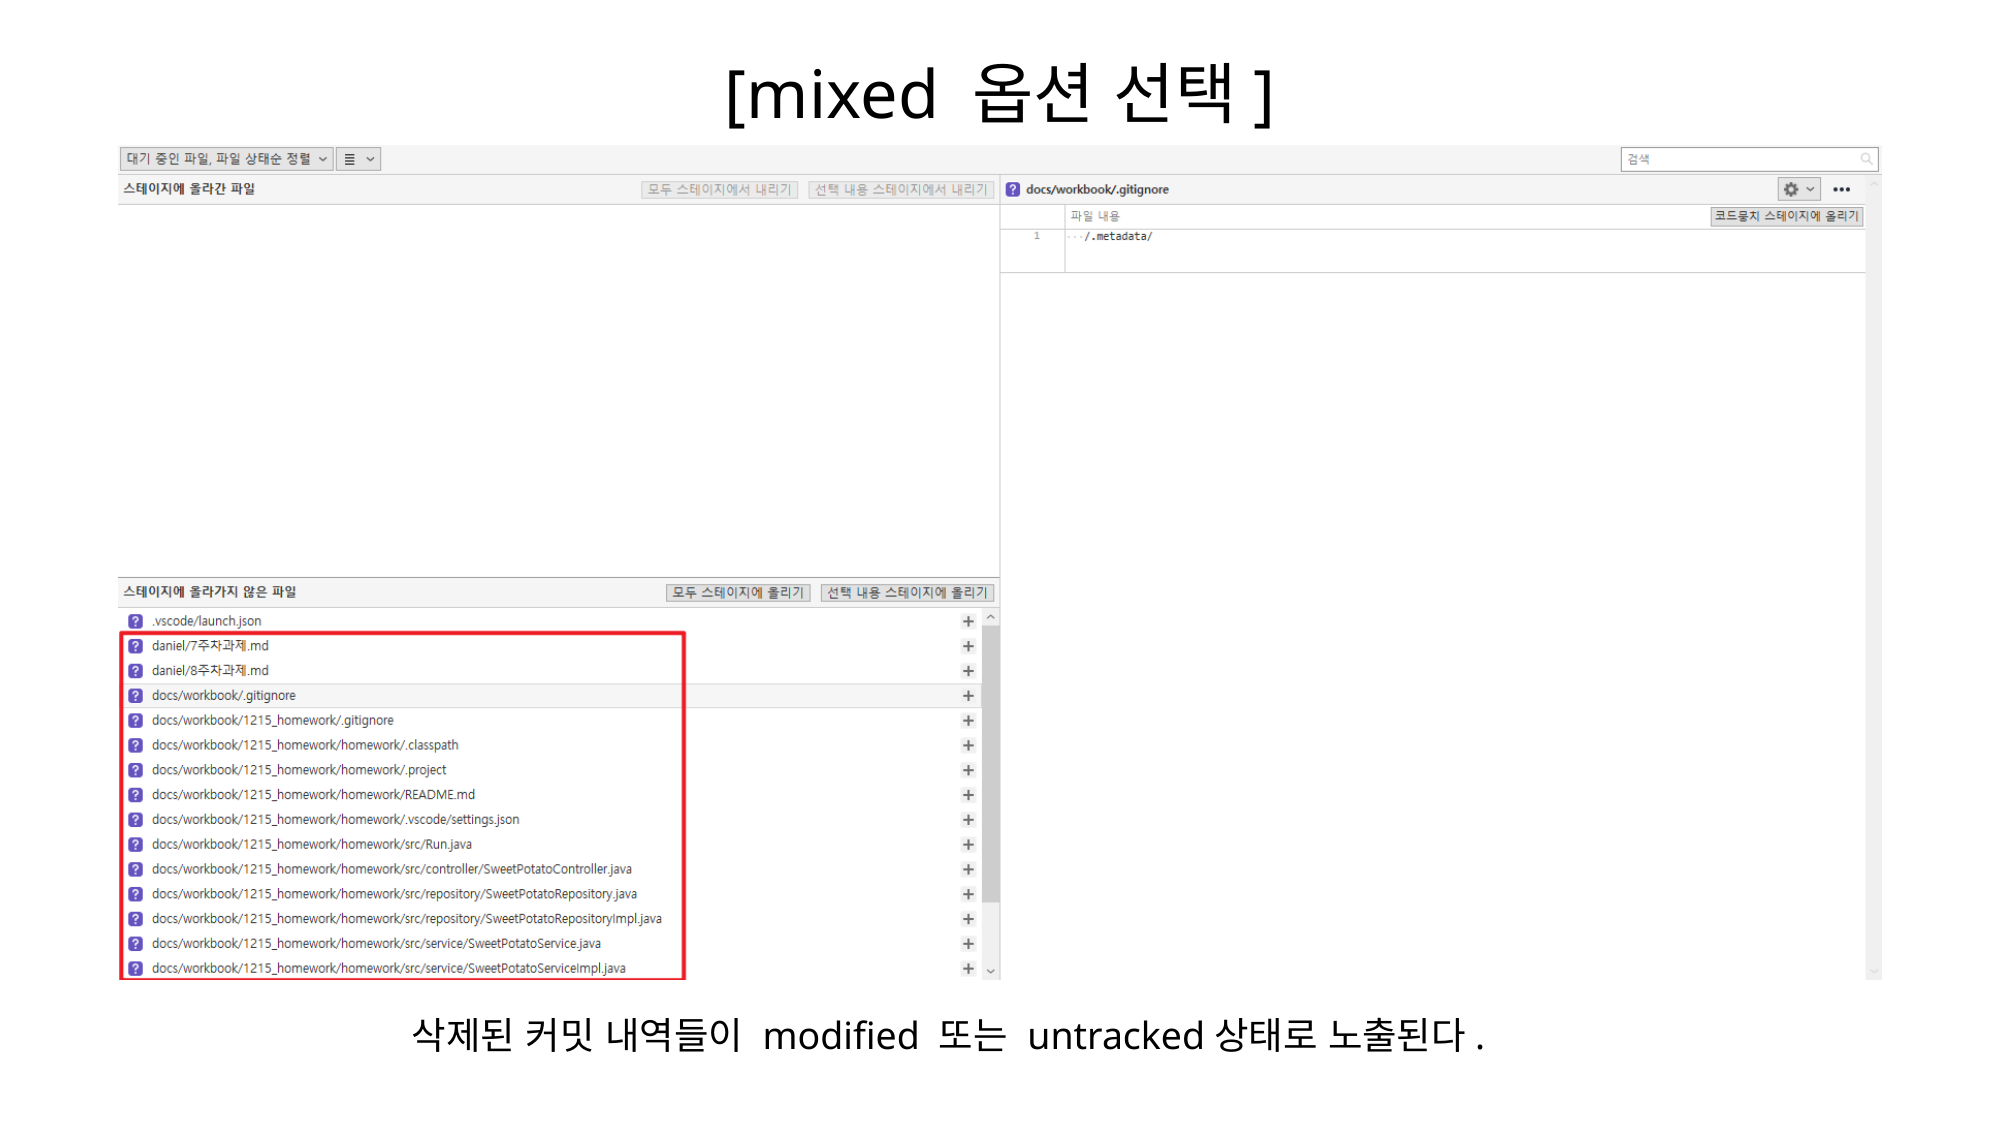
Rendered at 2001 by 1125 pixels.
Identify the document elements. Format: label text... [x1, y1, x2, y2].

picture [118, 145, 1882, 980]
text_box [mixed 옵션 선택] [710, 45, 1290, 140]
text_box 삭제된 커밋 내역들이 modified 또는 untracked상태로 노출된다. [396, 1004, 1500, 1065]
